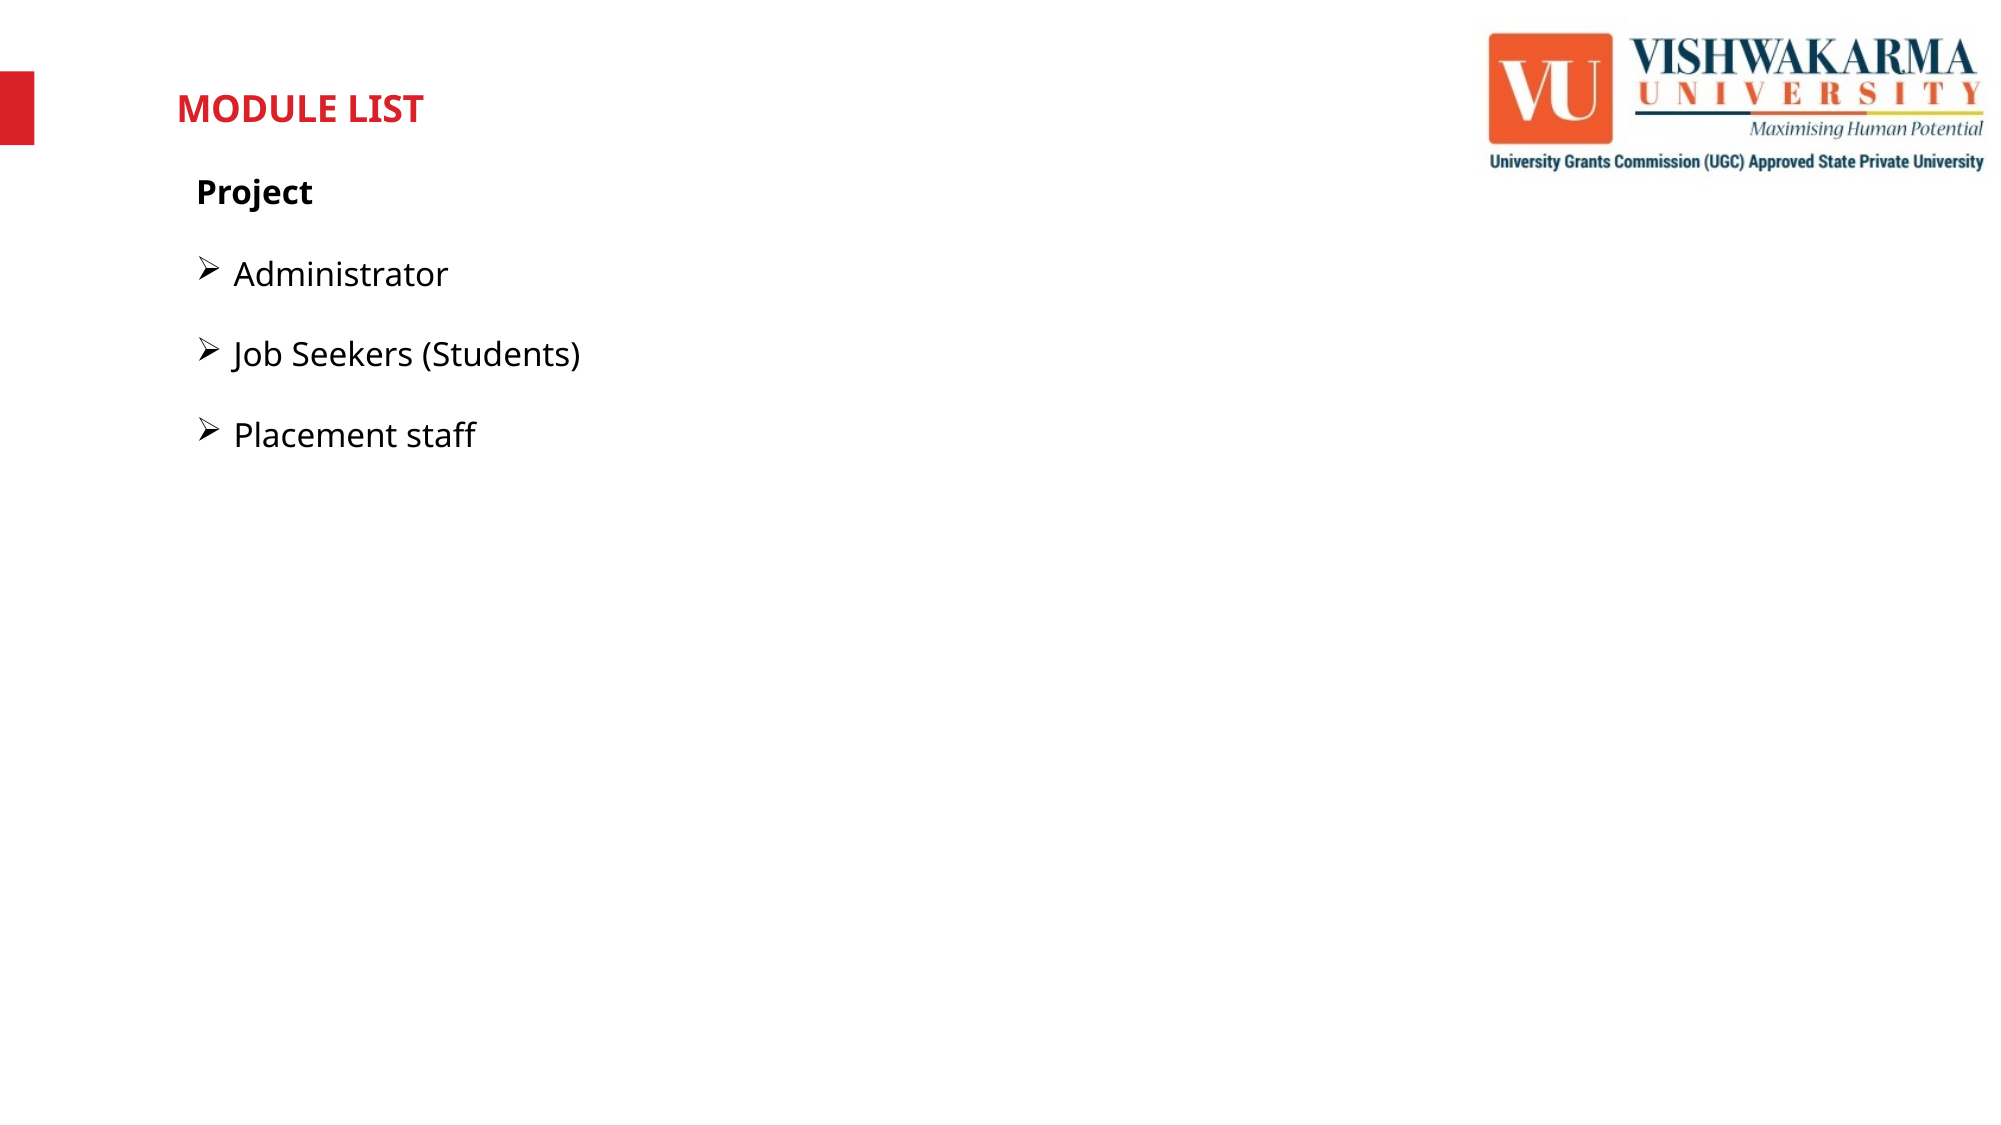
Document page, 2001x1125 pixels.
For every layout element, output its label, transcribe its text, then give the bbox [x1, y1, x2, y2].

picture [1456, 0, 2000, 194]
text_box [0, 71, 35, 146]
text_box MODULE LIST [161, 78, 440, 138]
list Project Administrator Job Seekers (Students) Placement staff [181, 168, 1913, 923]
